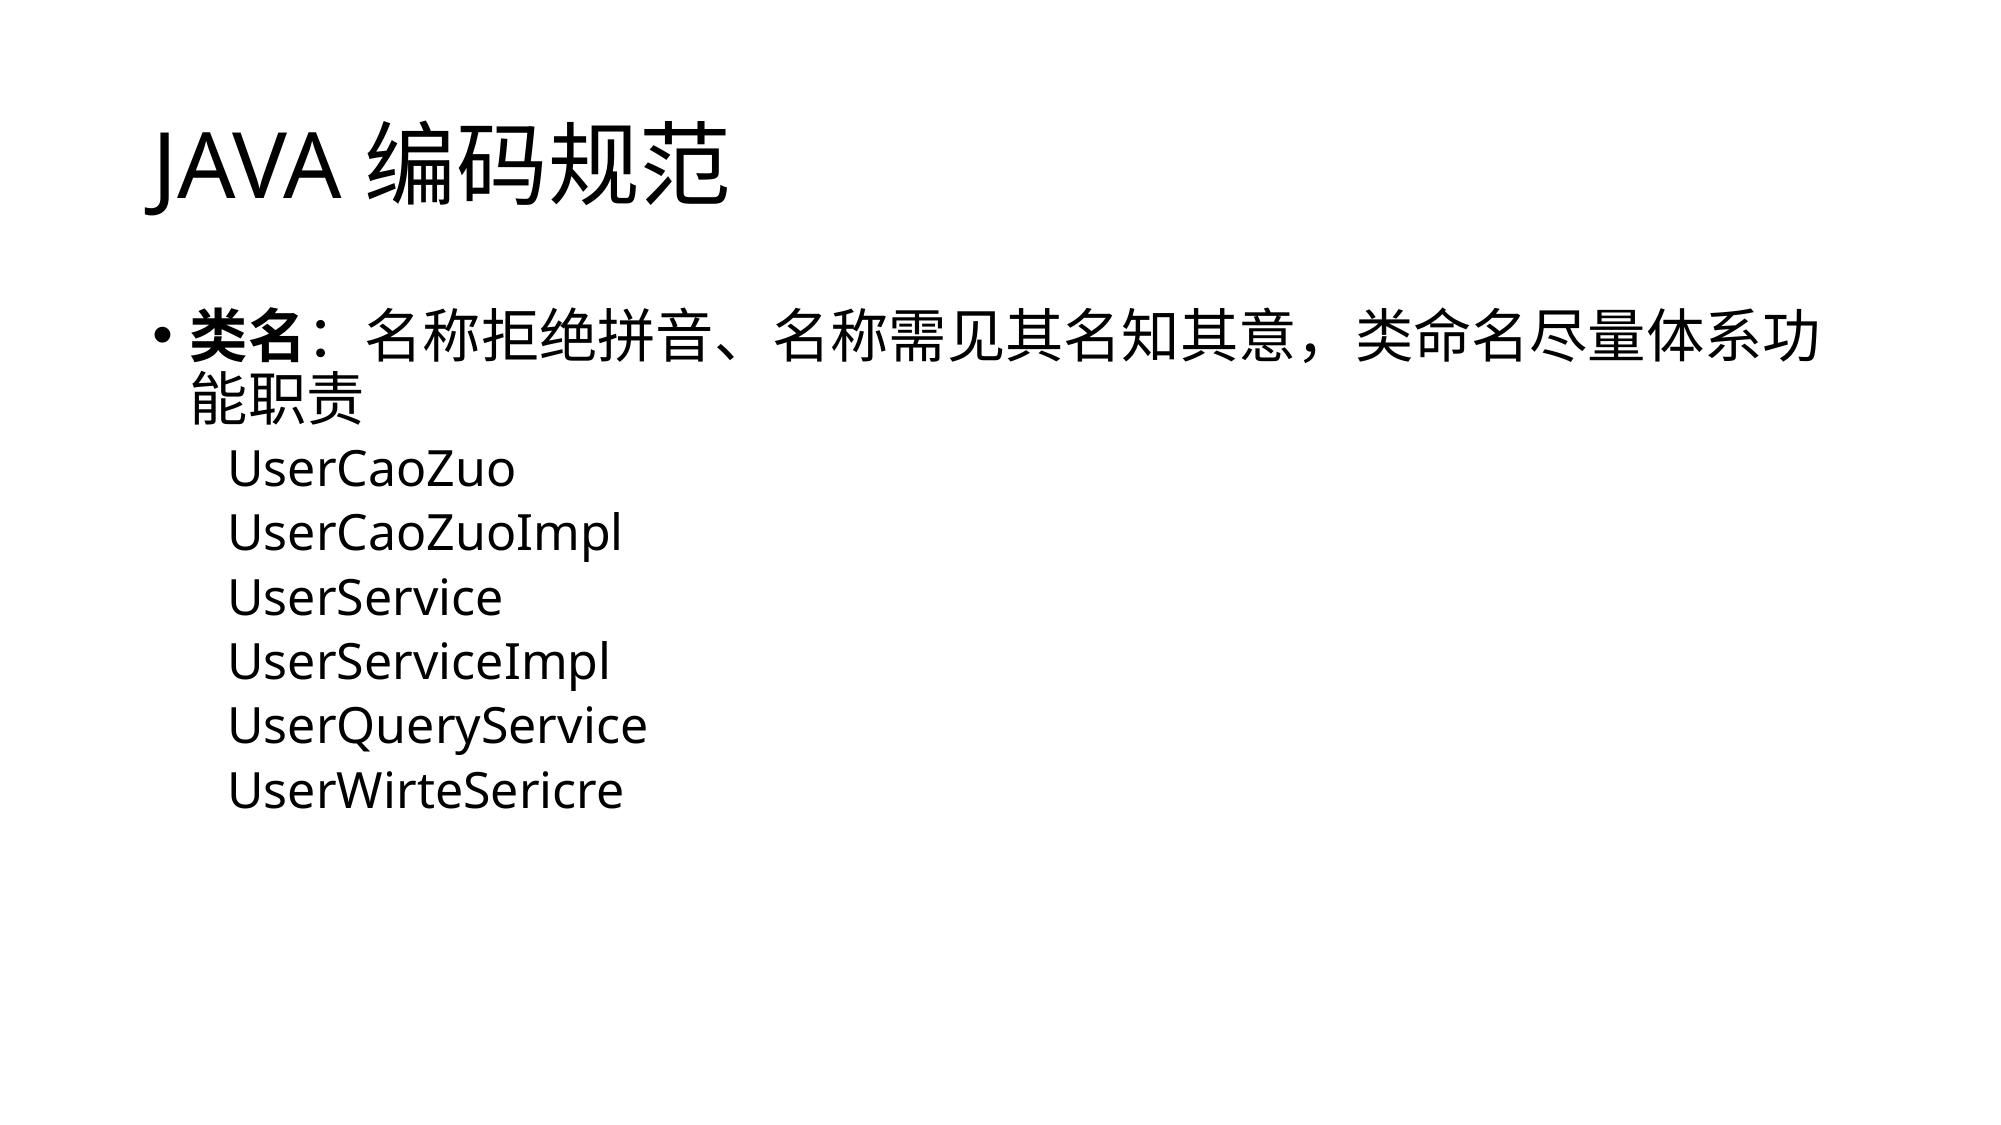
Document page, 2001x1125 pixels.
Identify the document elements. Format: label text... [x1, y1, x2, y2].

list 类名：名称拒绝拼音、名称需见其名知其意，类命名尽量体系功能职责 UserCaoZuo UserCaoZuoImpl UserService UserServiceImpl UserQueryService UserWirteSericre [137, 299, 1863, 1014]
title JAVA编码规范 [137, 59, 1863, 278]
